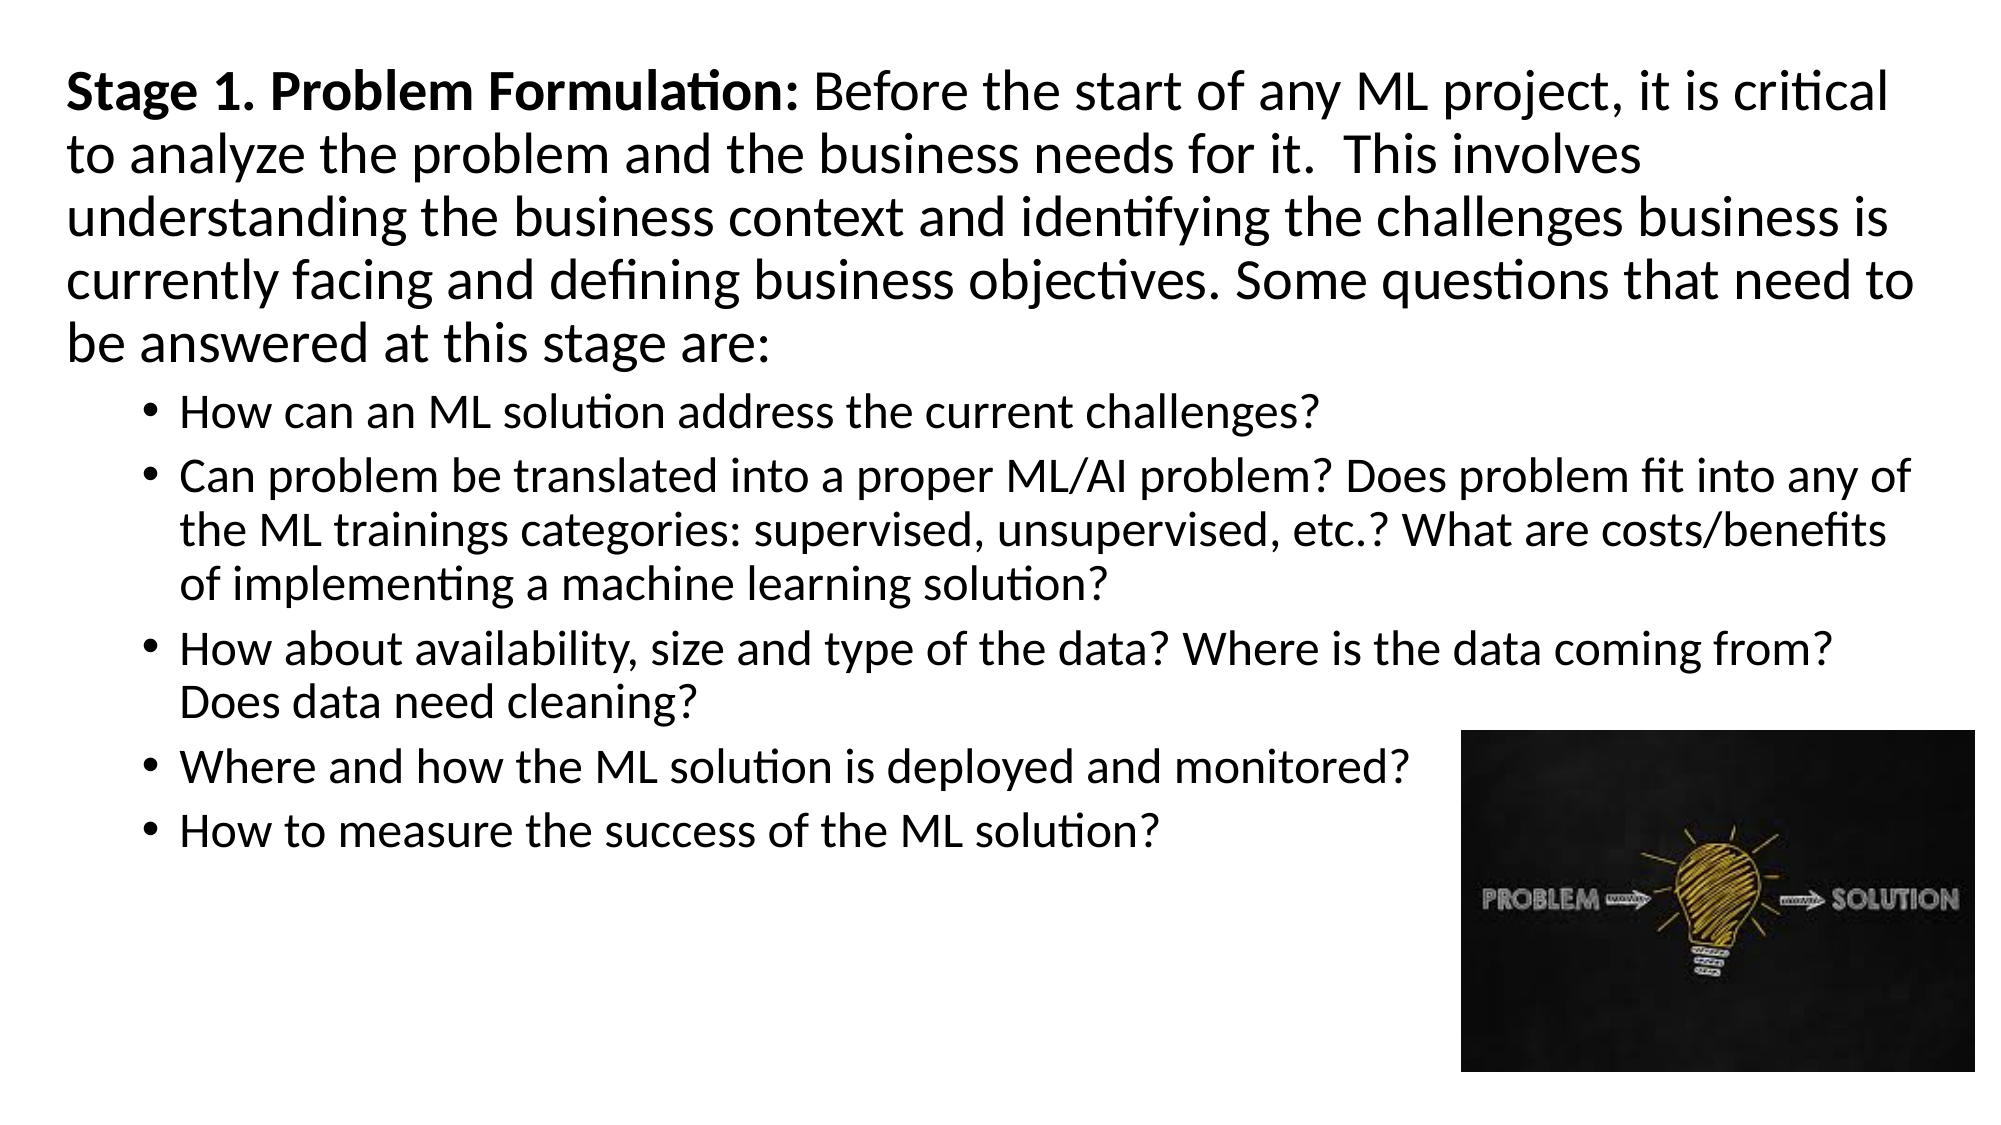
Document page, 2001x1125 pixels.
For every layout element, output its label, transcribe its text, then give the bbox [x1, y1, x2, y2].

picture [1461, 730, 1975, 1072]
list Stage 1. Problem Formulation: Before the start of any ML project, it is critical to analyze the problem and the business needs for it. This involves understanding the business context and identifying the challenges business is currently facing and defining business objectives. Some questions that need to be answered at this stage are: How can an ML solution address the current challenges? Can problem be translated into a proper ML/AI problem? Does problem fit into any of the ML trainings categories: supervised, unsupervised, etc.? What are costs/benefits of implementing a machine learning solution? How about availability, size and type of the data? Where is the data coming from? Does data need cleaning? Where and how the ML solution is deployed and monitored? How to measure the success of the ML solution? [51, 53, 1953, 1053]
